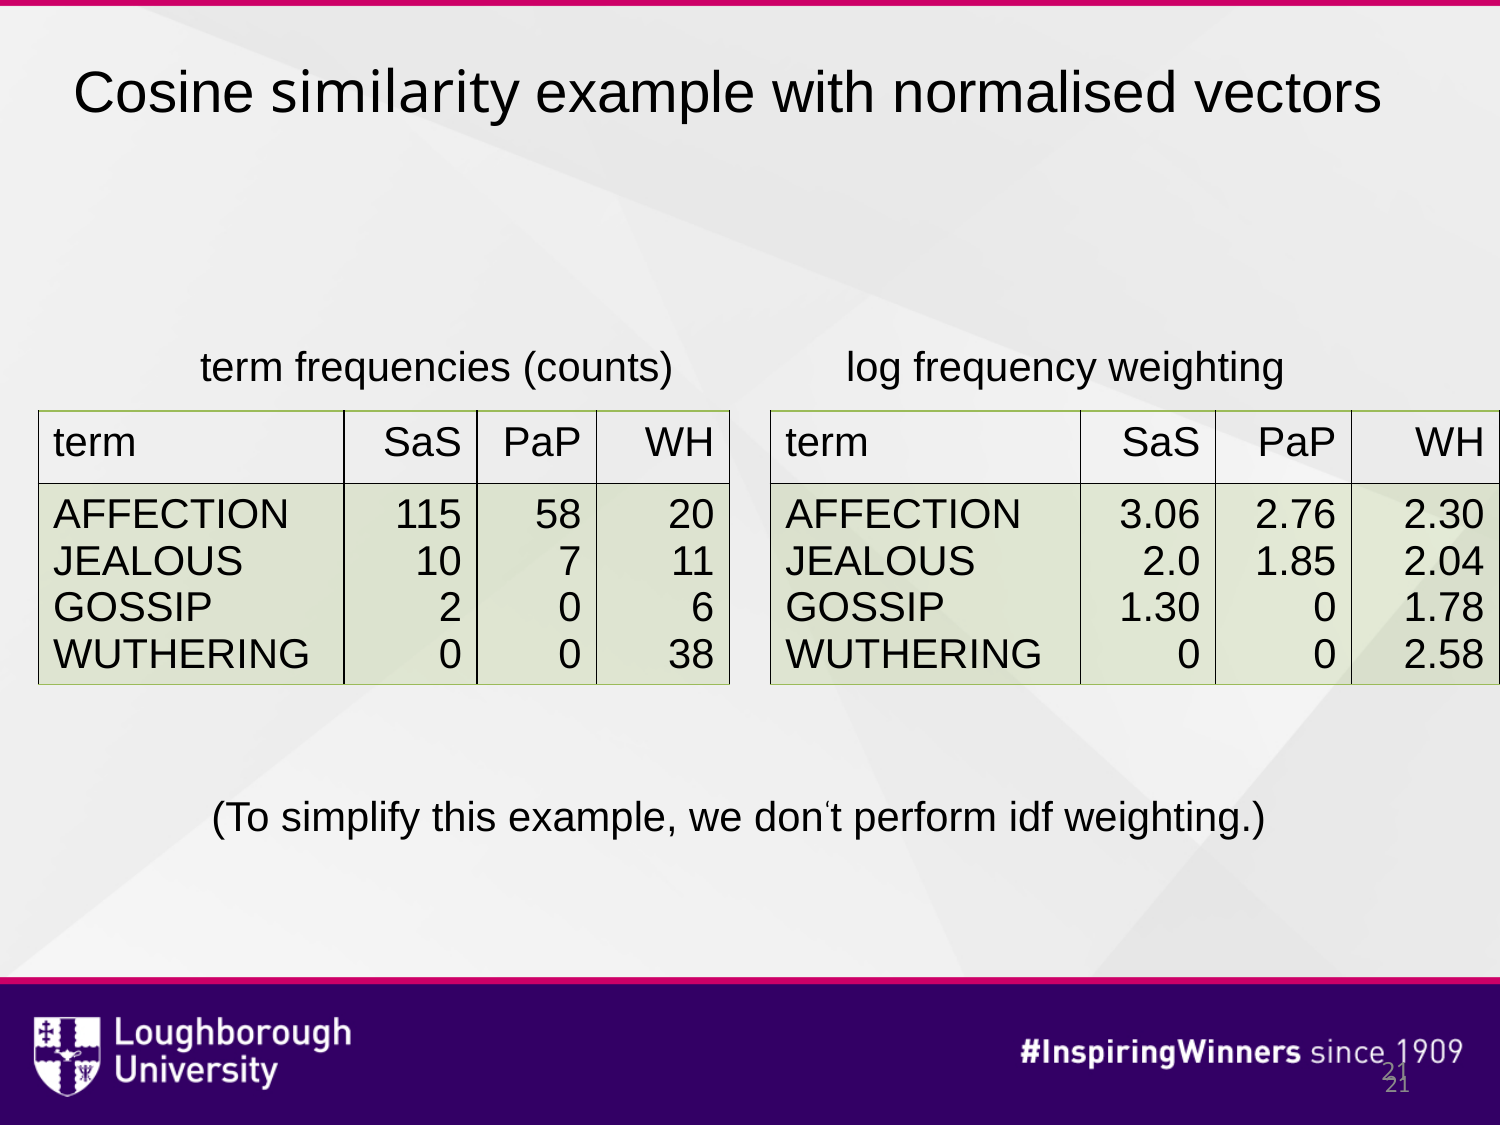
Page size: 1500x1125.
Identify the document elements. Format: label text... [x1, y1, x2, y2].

table_header PaP [478, 412, 596, 483]
table_cell 2.30 2.04 1.78 2.58 [1352, 484, 1499, 684]
picture [0, 0, 1500, 1125]
table_header SaS [1081, 412, 1215, 483]
text_box Cosine similarity example with normalised vectors [58, 18, 1465, 132]
table_cell 20 11 6 38 [597, 484, 729, 684]
slide_number ‹#› [1074, 1042, 1425, 1103]
table_header WH [1352, 412, 1499, 483]
table_header term [771, 412, 1080, 483]
table_header WH [597, 412, 729, 483]
text_box term frequencies (counts) log frequency weighting (To simplify this example, we don‘t perform idf weighting.) [81, 331, 1418, 930]
table_cell AFFECTION JEALOUS GOSSIP WUTHERING [39, 484, 343, 684]
table_cell 58 7 0 0 [478, 484, 596, 684]
table_cell AFFECTION JEALOUS GOSSIP WUTHERING [771, 484, 1080, 684]
table_cell 2.76 1.85 0 0 [1216, 484, 1351, 684]
table_header term [39, 412, 343, 483]
table_cell 3.06 2.0 1.30 0 [1081, 484, 1215, 684]
table_header PaP [1216, 412, 1351, 483]
table_cell 115 10 2 0 [345, 484, 476, 684]
table_header SaS [345, 412, 476, 483]
text_box [1253, 0, 1406, 18]
